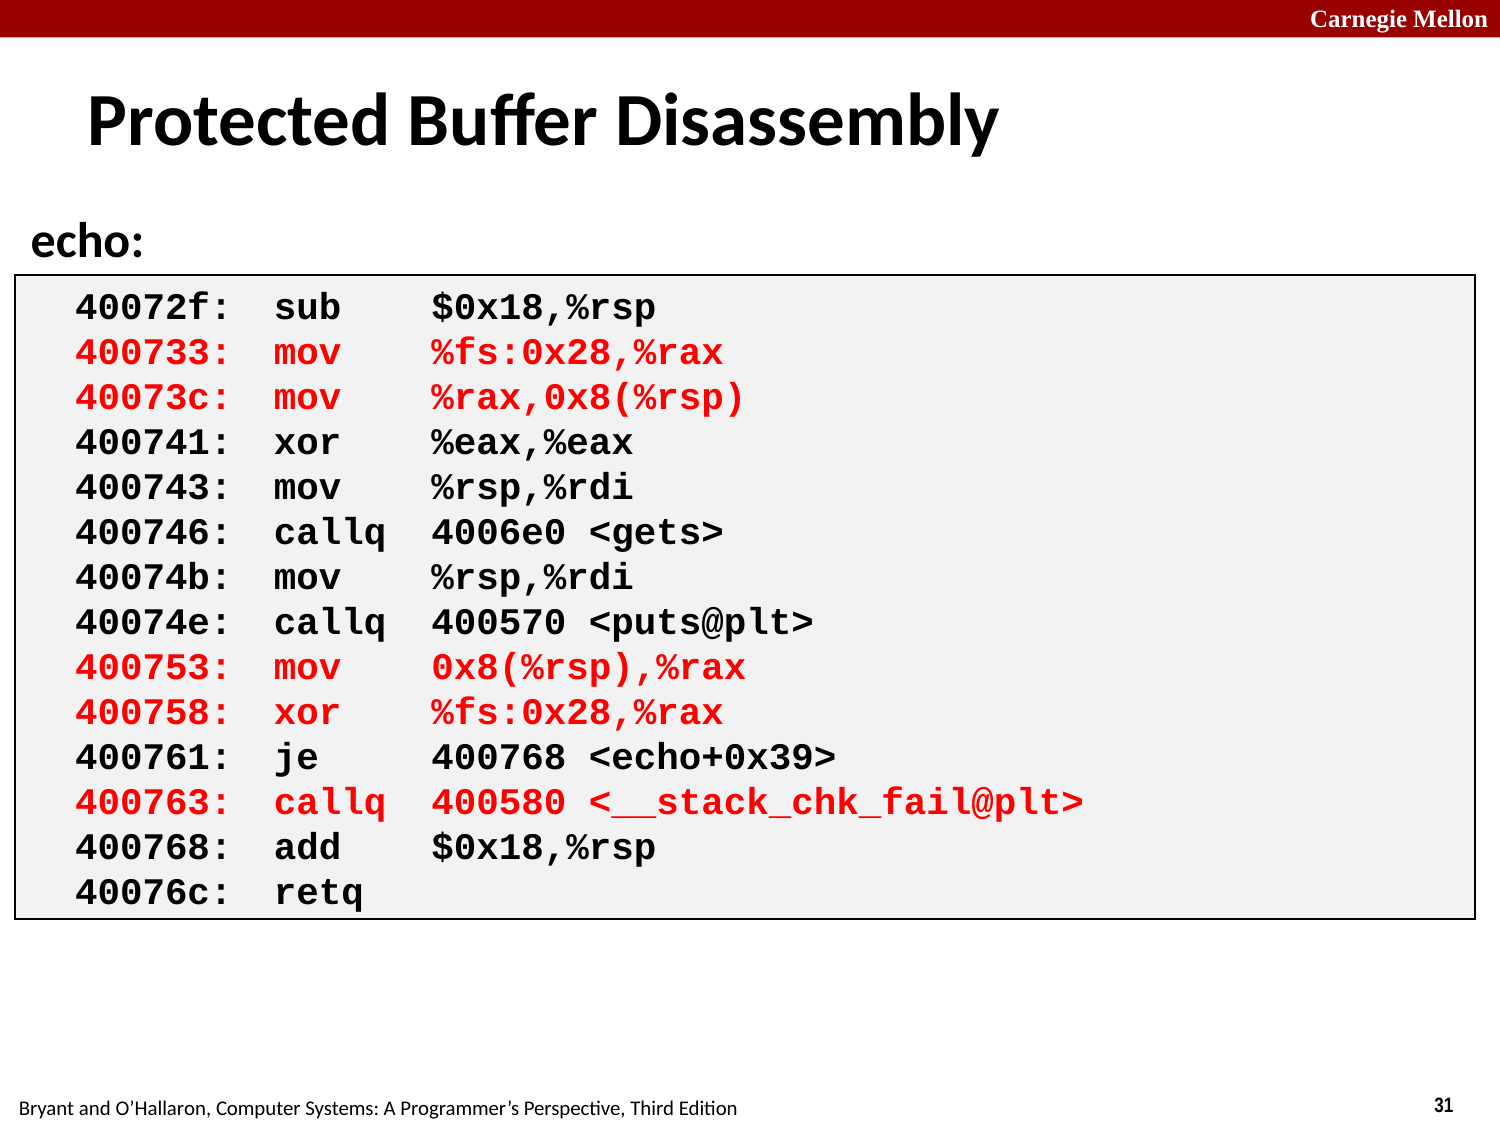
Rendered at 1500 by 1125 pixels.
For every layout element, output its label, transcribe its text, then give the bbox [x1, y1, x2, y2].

title Protected Buffer Disassembly [72, 68, 1238, 163]
text_box 40072f: sub $0x18,%rsp 400733: mov %fs:0x28,%rax 40073c: mov %rax,0x8(%rsp) 400741: xor %eax,%eax 400743: mov %rsp,%rdi 400746: callq 4006e0 <gets> 40074b: mov %rsp,%rdi 40074e: callq 400570 <puts@plt> 400753: mov 0x8(%rsp),%rax 400758: xor %fs:0x28,%rax 400761: je 400768 <echo+0x39> 400763: callq 400580 <__stack_chk_fail@plt> 400768: add $0x18,%rsp 40076c: retq [15, 274, 1475, 920]
text_box echo: [15, 200, 160, 276]
